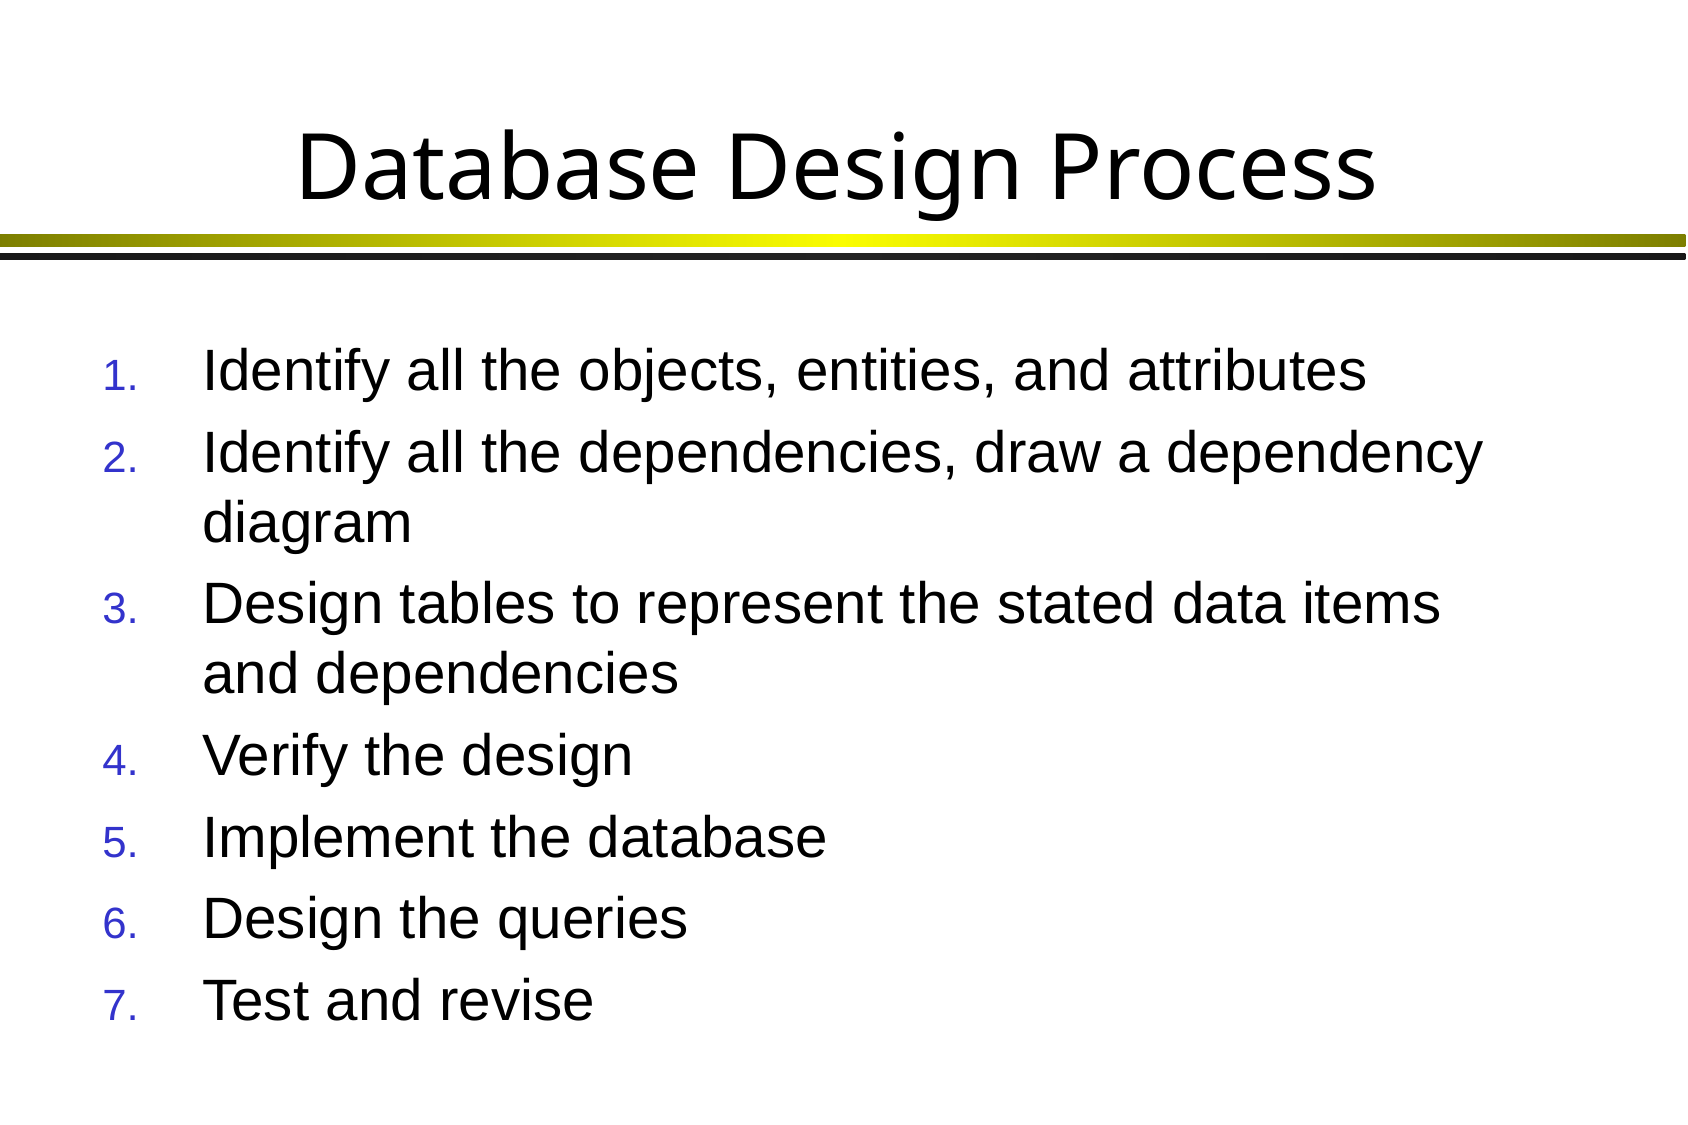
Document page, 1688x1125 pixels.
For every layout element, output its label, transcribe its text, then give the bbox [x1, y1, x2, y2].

title Database Design Process [192, 36, 1481, 226]
list Identify all the objects, entities, and attributes Identify all the dependencies, draw a dependency diagram Design tables to represent the stated data items and dependencies Verify the design Implement the database Design the queries Test and revise [86, 324, 1564, 1076]
